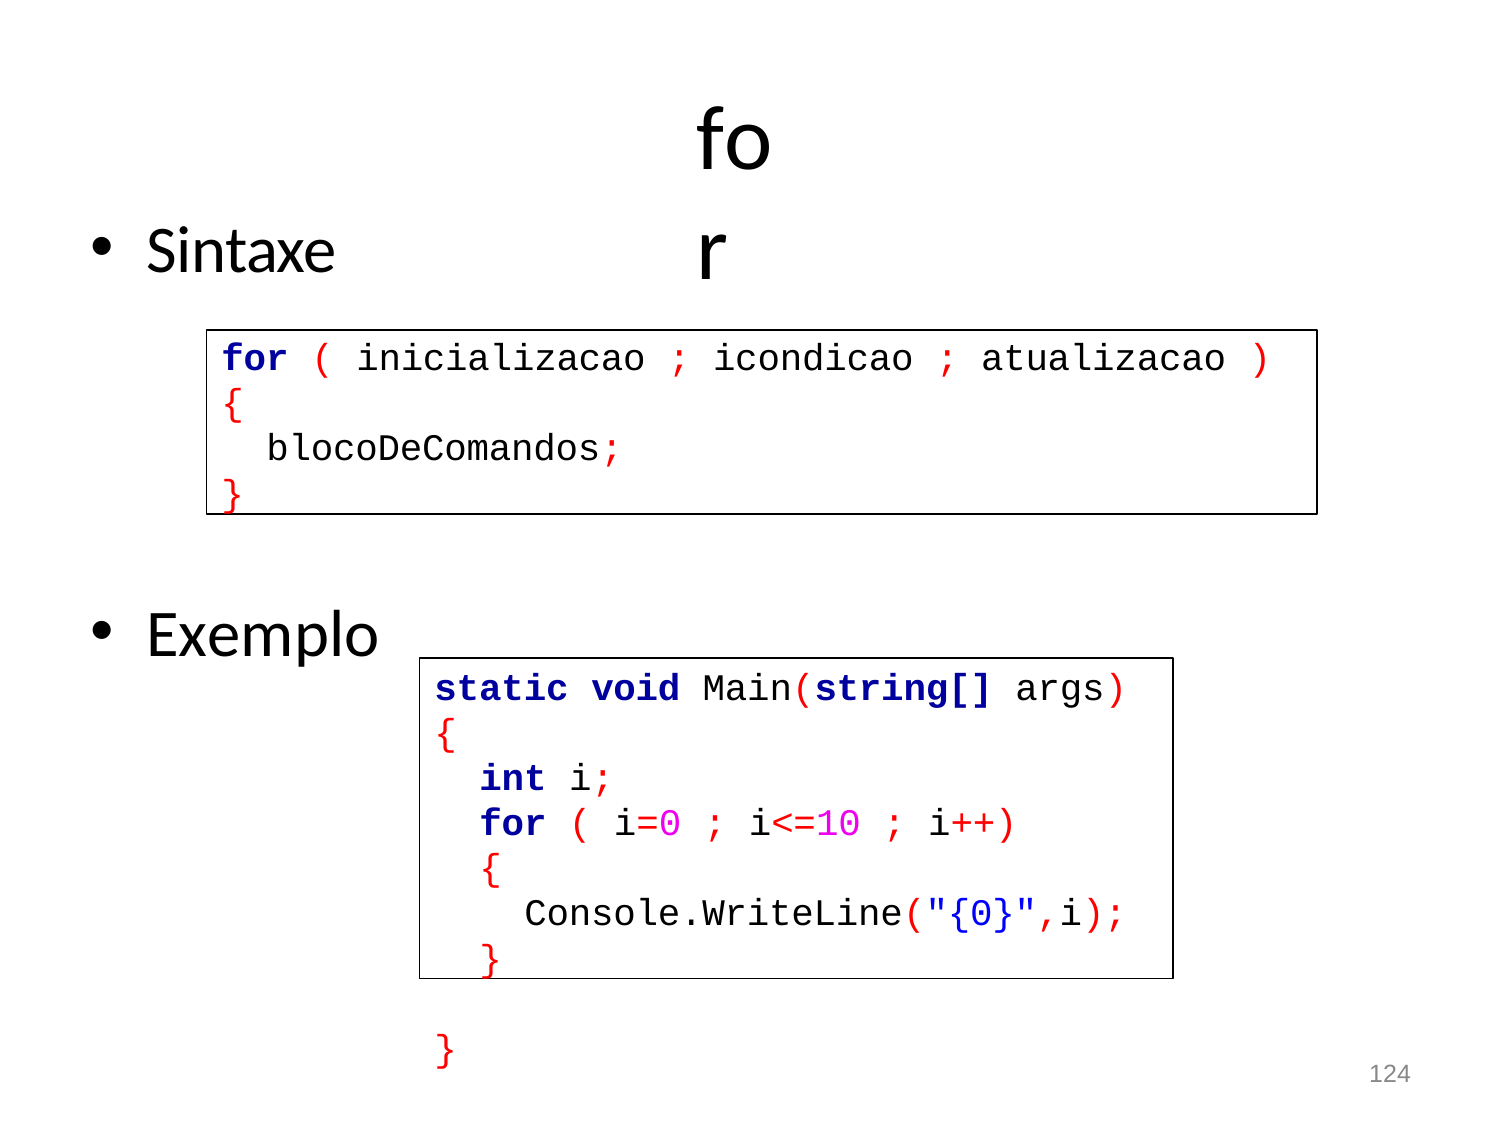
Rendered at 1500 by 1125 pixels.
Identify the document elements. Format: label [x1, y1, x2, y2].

text_box [419, 658, 1174, 979]
text_box [206, 330, 1317, 515]
text_box [432, 1028, 459, 1070]
text_box [87, 203, 343, 286]
title [694, 75, 806, 298]
text_box [87, 587, 381, 670]
text_box [1362, 1057, 1417, 1088]
